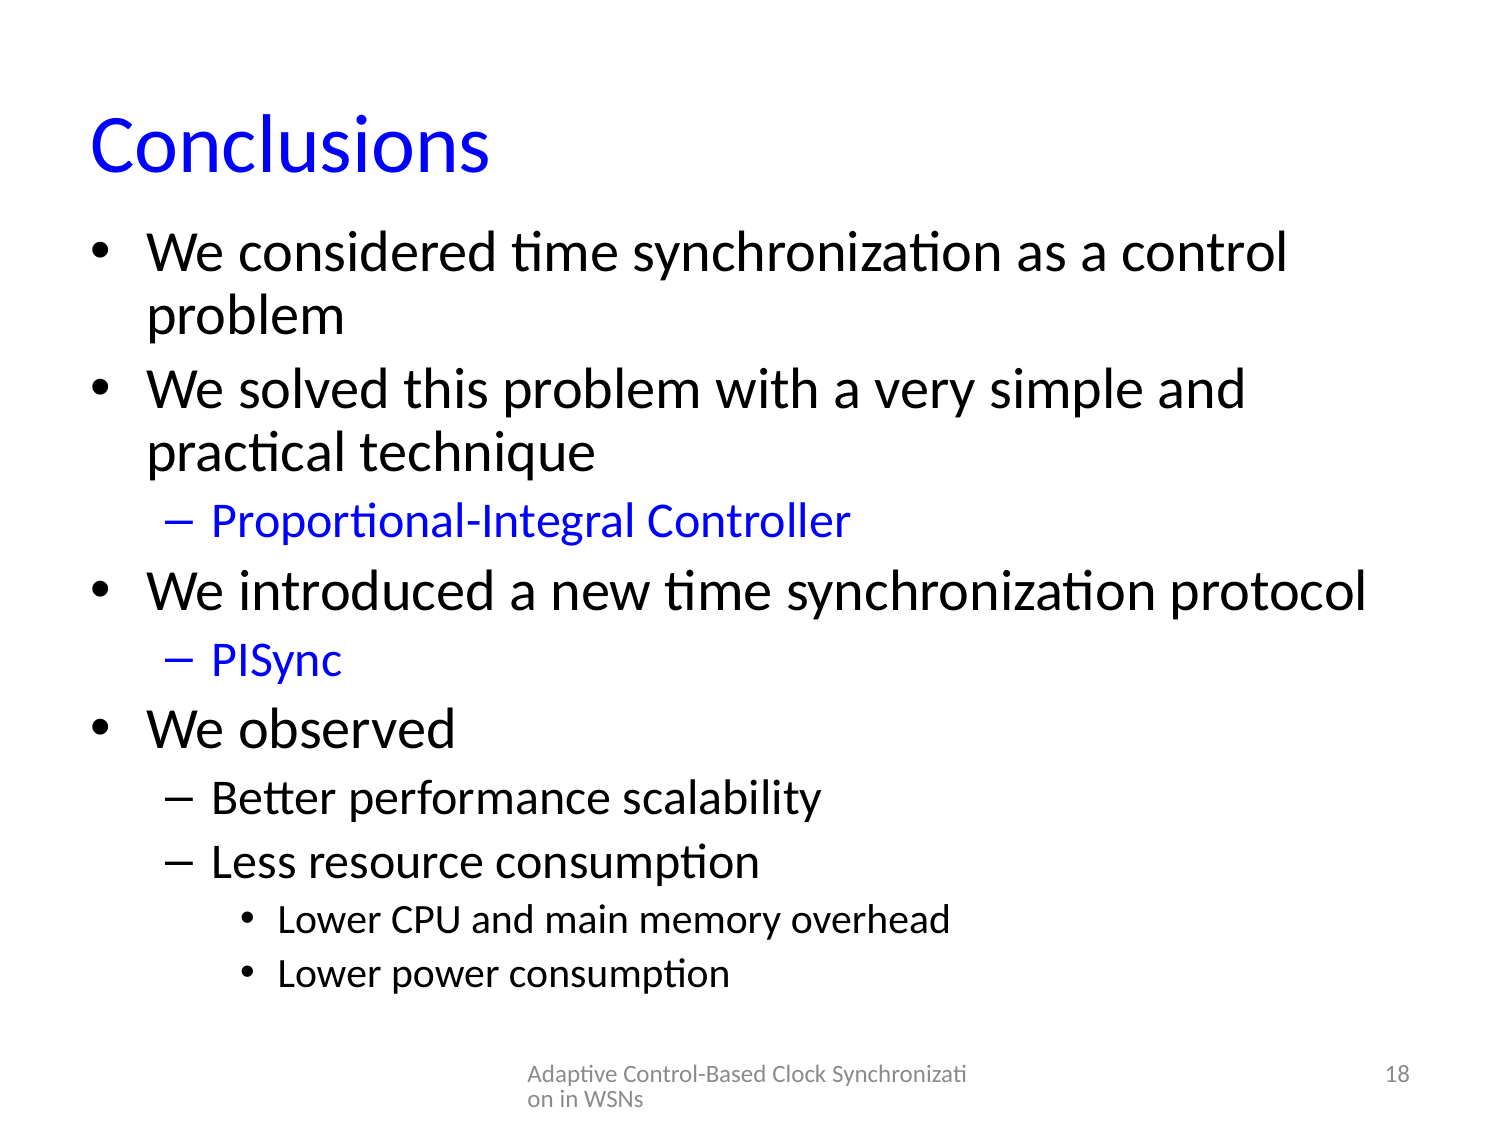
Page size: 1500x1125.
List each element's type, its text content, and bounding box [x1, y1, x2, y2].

text_box We considered time synchronization as a control problem We solved this problem with a very simple and practical technique Proportional-Integral Controller We introduced a new time synchronization protocol PISync We observed Better performance scalability Less resource consumption Lower CPU and main memory overhead Lower power consumption [74, 213, 1438, 1114]
title Conclusions [75, 45, 1425, 233]
footer Adaptive Control-Based Clock Synchronization in WSNs [512, 1042, 988, 1103]
slide_number 18 [1074, 1042, 1425, 1103]
